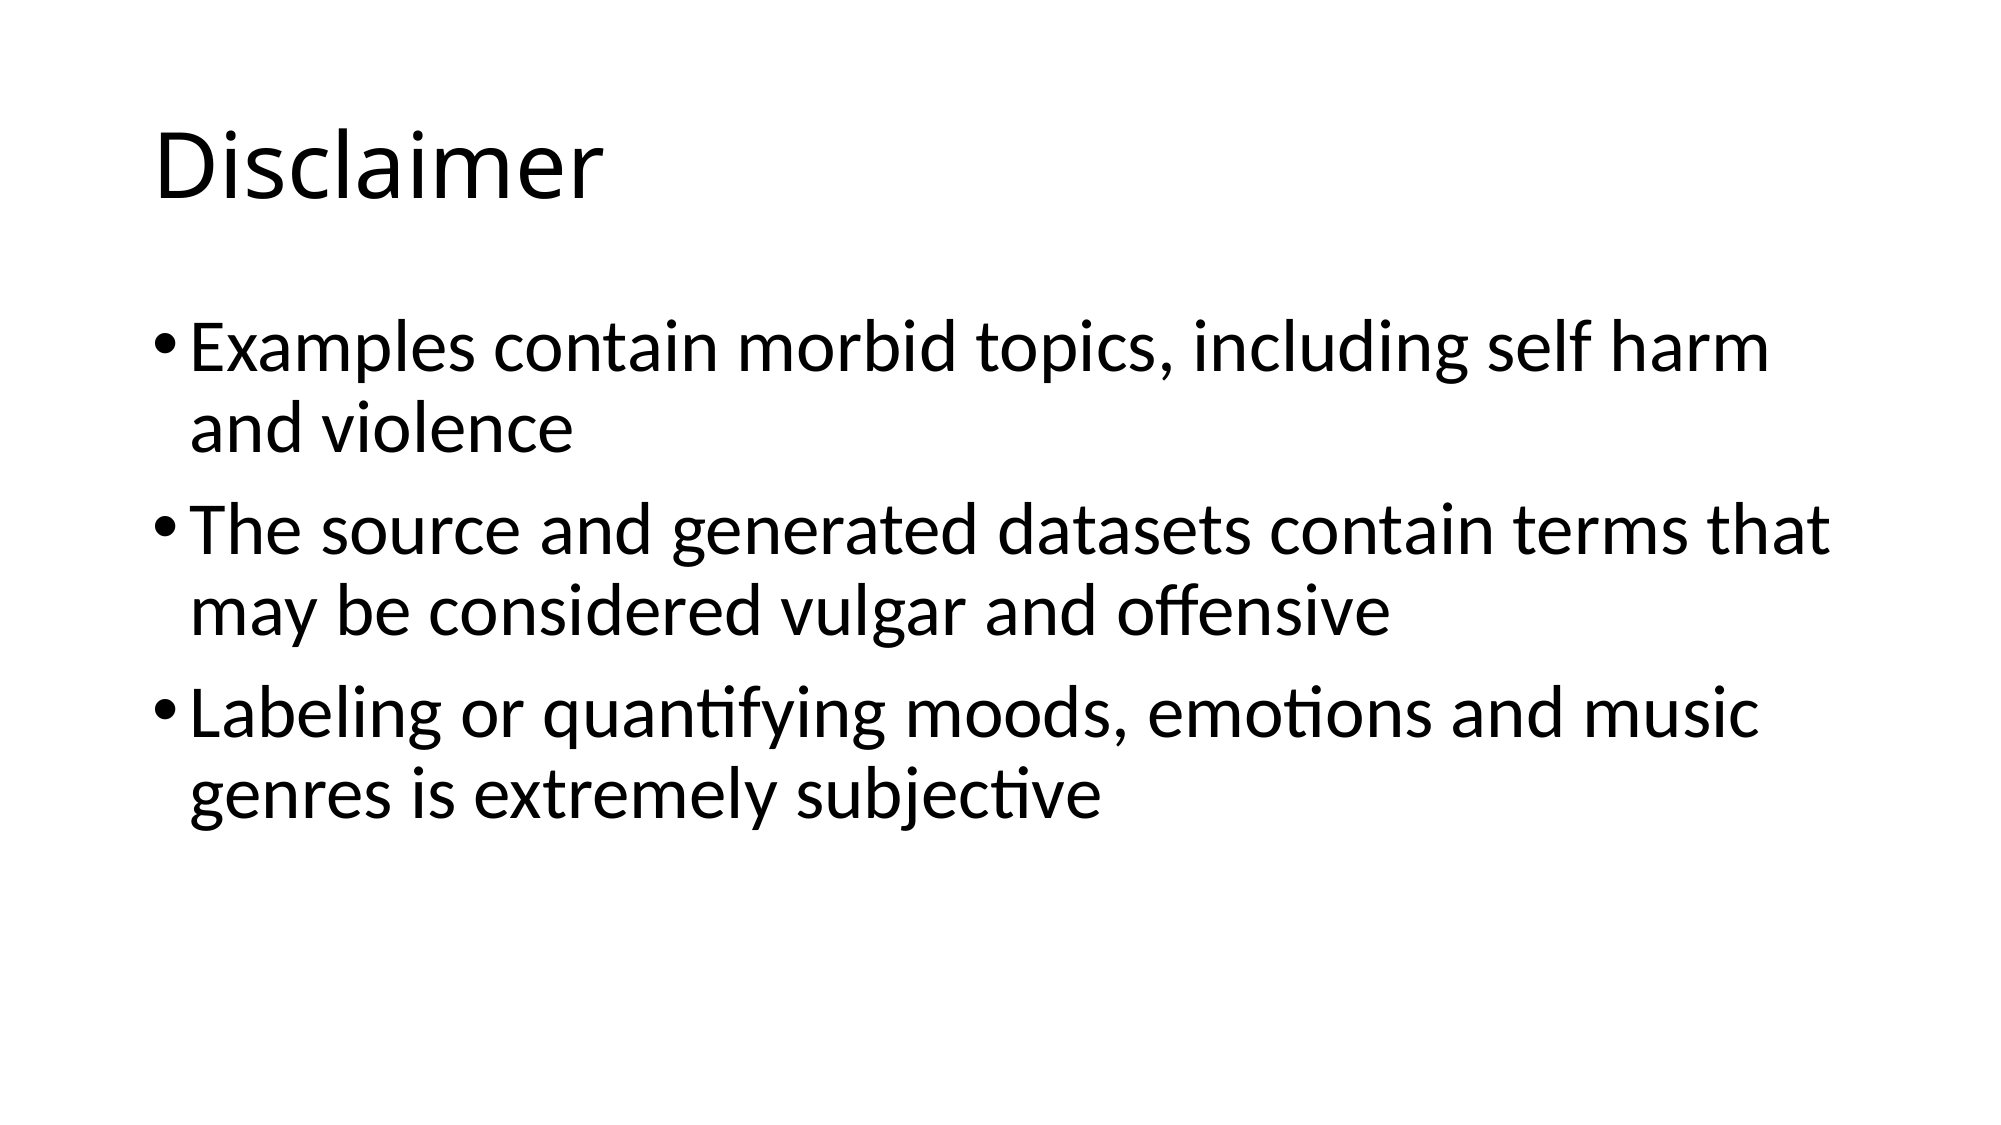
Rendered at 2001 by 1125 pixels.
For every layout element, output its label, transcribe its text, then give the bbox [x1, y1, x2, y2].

title Disclaimer [137, 59, 1863, 278]
list Examples contain morbid topics, including self harm and violence The source and generated datasets contain terms that may be considered vulgar and offensive Labeling or quantifying moods, emotions and music genres is extremely subjective [137, 299, 1863, 1014]
